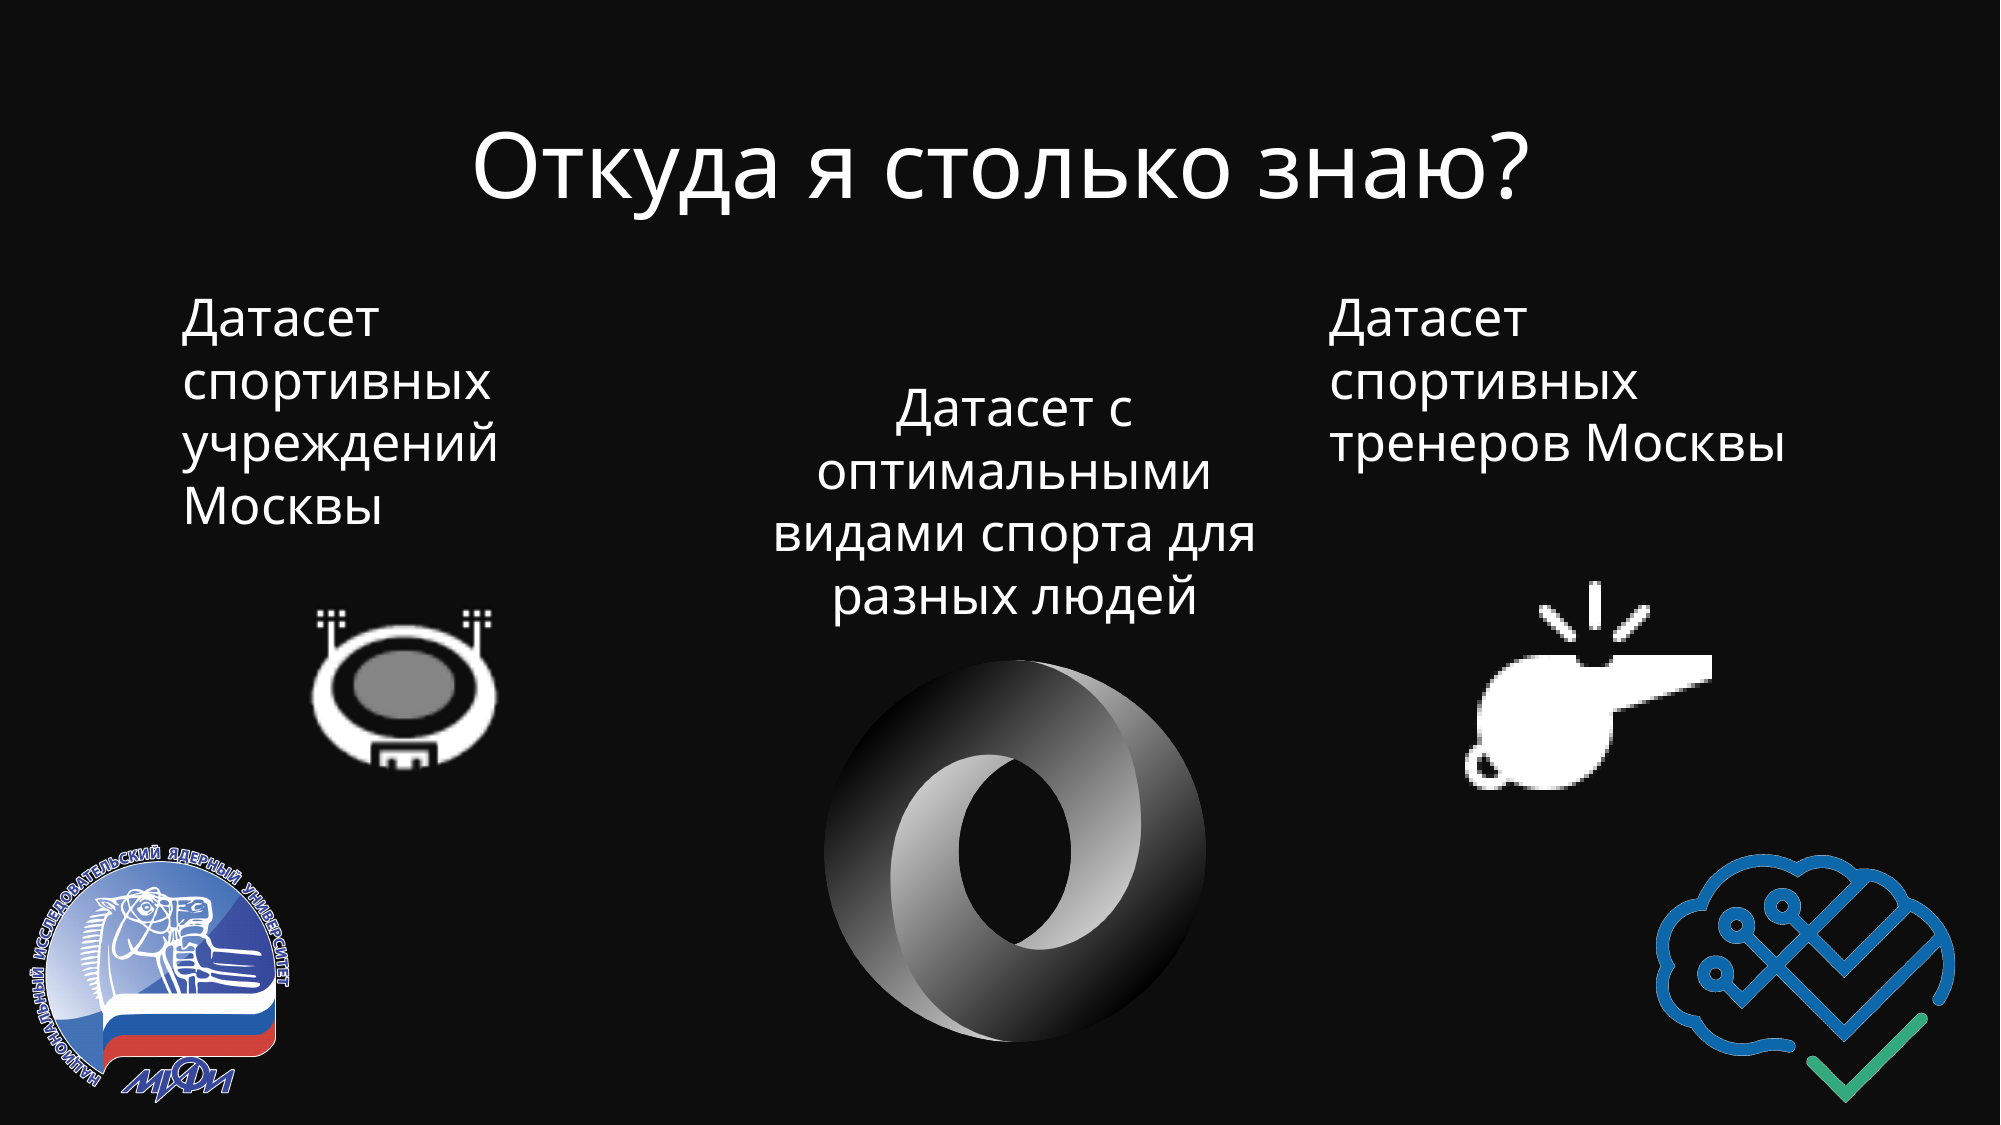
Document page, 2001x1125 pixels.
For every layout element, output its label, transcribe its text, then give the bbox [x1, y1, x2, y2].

picture [277, 560, 533, 816]
picture [1656, 854, 1955, 1103]
picture [824, 660, 1206, 1042]
text_box Датасет спортивных тренеров Москвы [1314, 277, 1863, 480]
picture [1445, 544, 1733, 832]
title Откуда я столько знаю? [137, 59, 1863, 278]
picture [28, 843, 292, 1103]
text_box Датасет спортивных учреждений Москвы [167, 277, 715, 542]
text_box Датасет с оптимальными видами спорта для разных людей [741, 367, 1289, 633]
